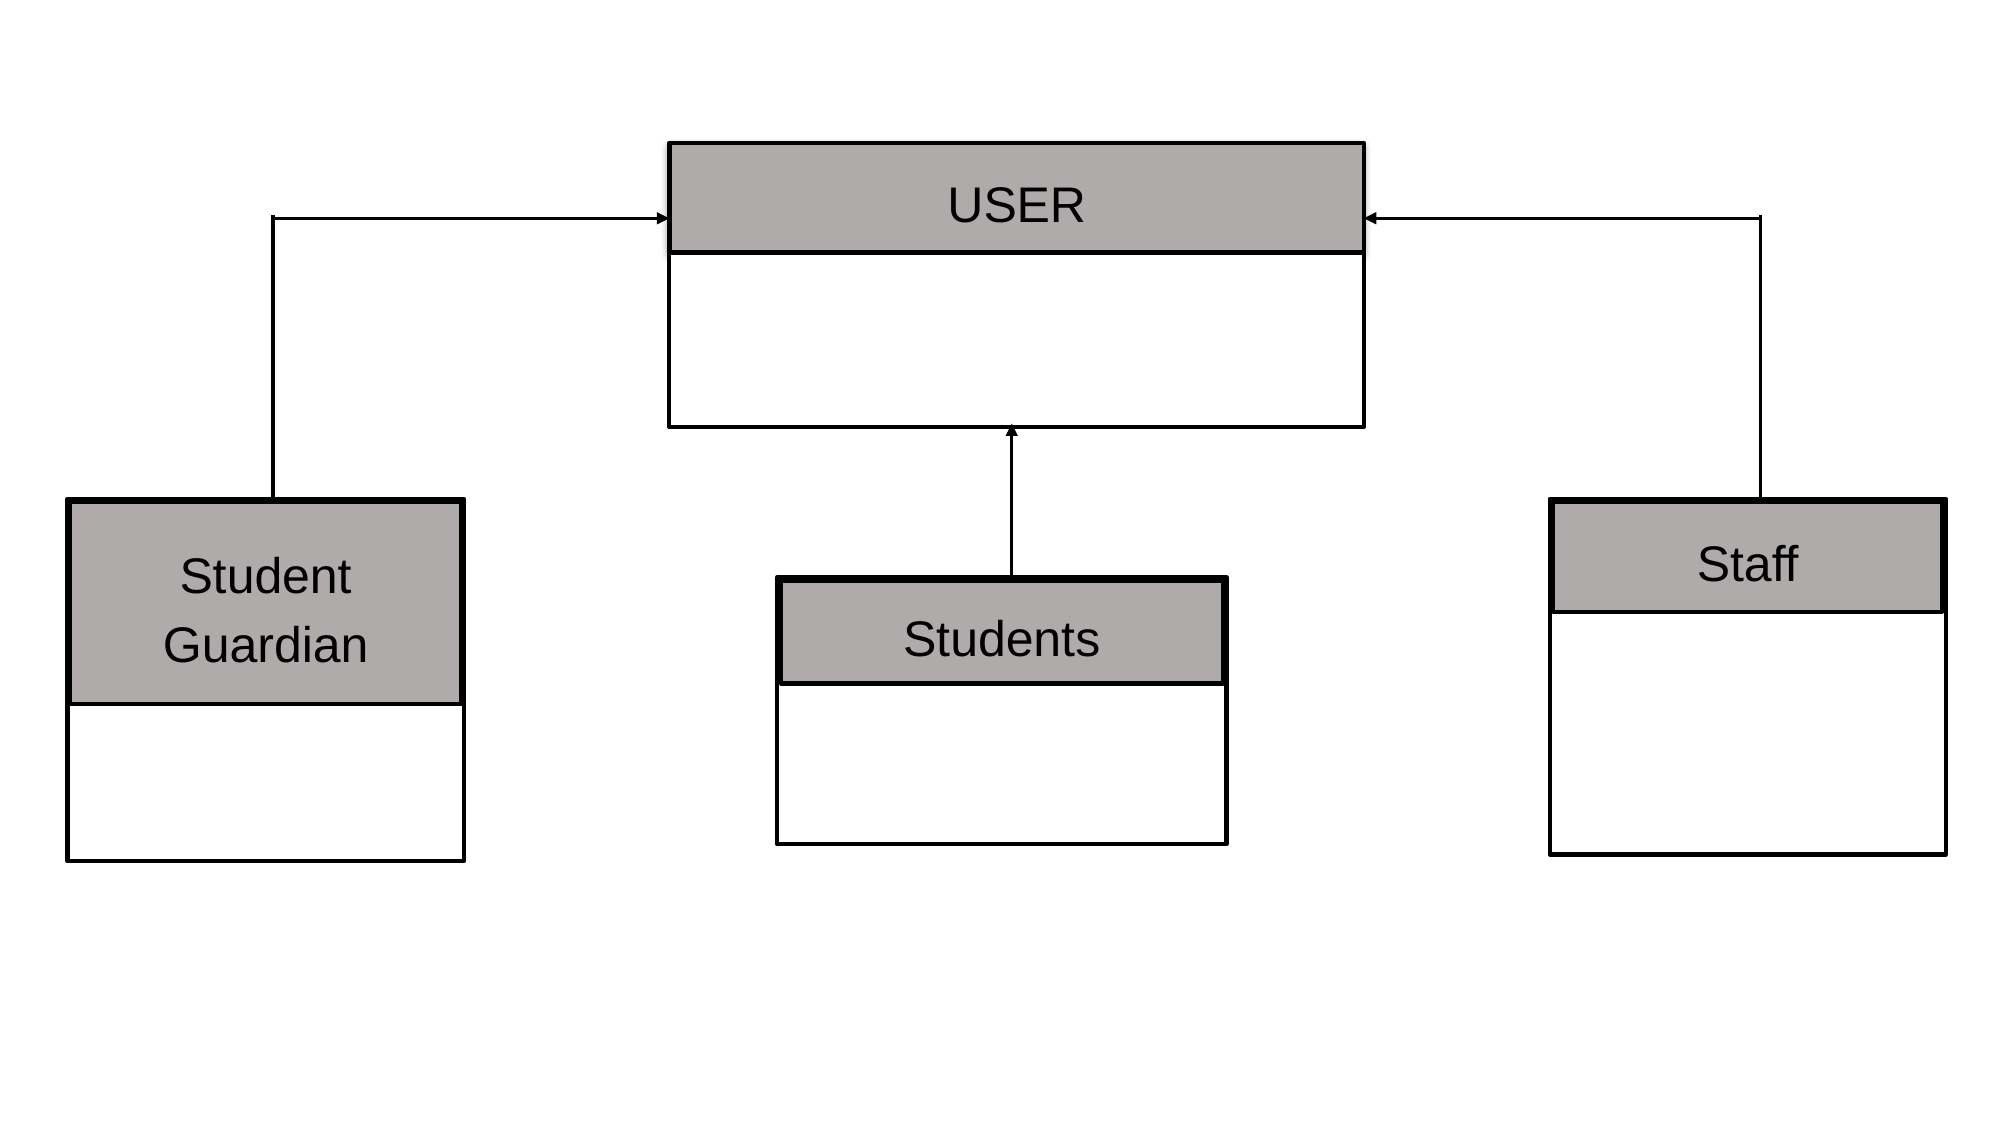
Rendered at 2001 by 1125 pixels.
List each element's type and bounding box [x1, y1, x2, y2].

text_box [67, 142, 1946, 862]
